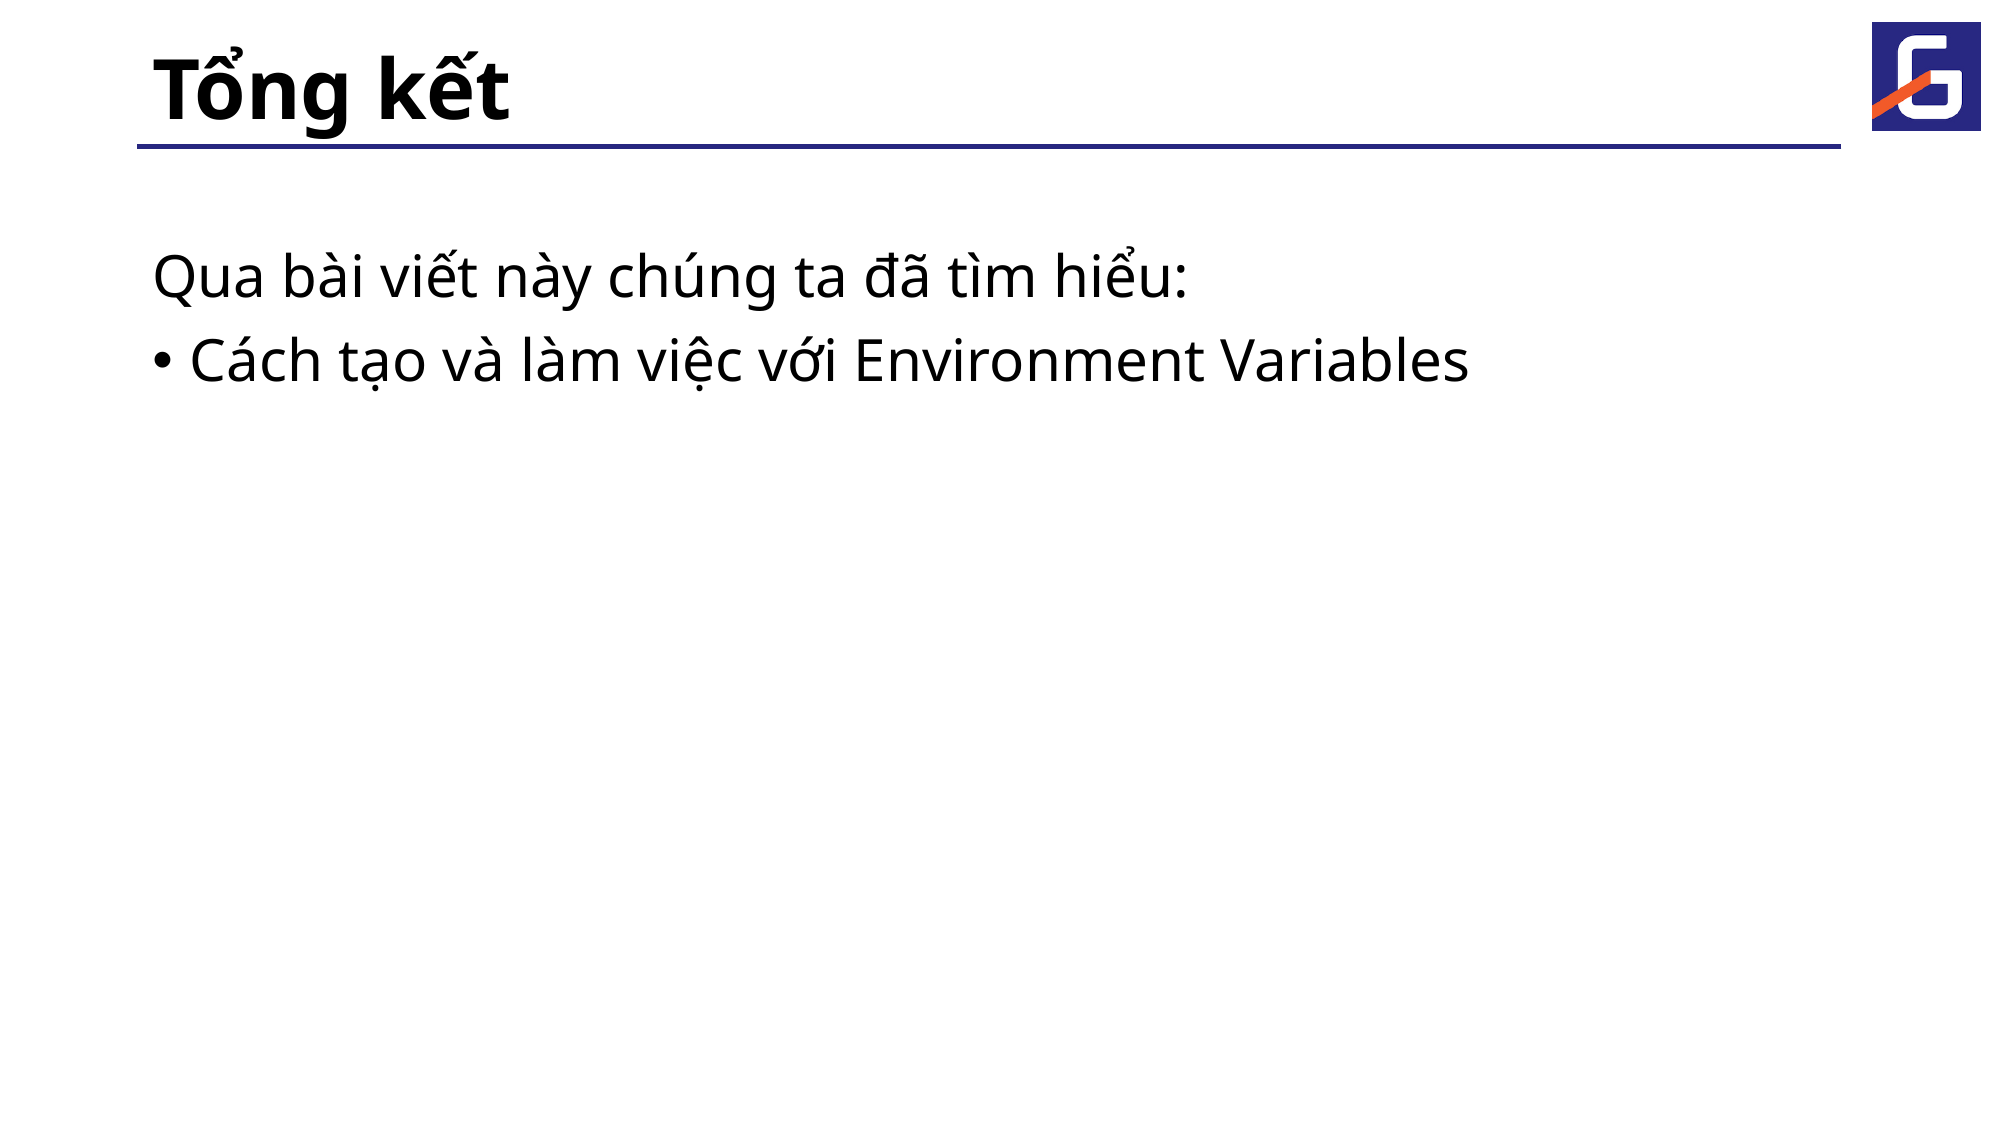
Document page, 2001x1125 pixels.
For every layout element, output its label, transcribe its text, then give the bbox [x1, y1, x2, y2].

picture [1872, 22, 1981, 131]
title Tổng kết [137, 26, 1863, 160]
list Qua bài viết này chúng ta đã tìm hiểu: Cách tạo và làm việc với Environment Variables [137, 240, 1863, 1070]
